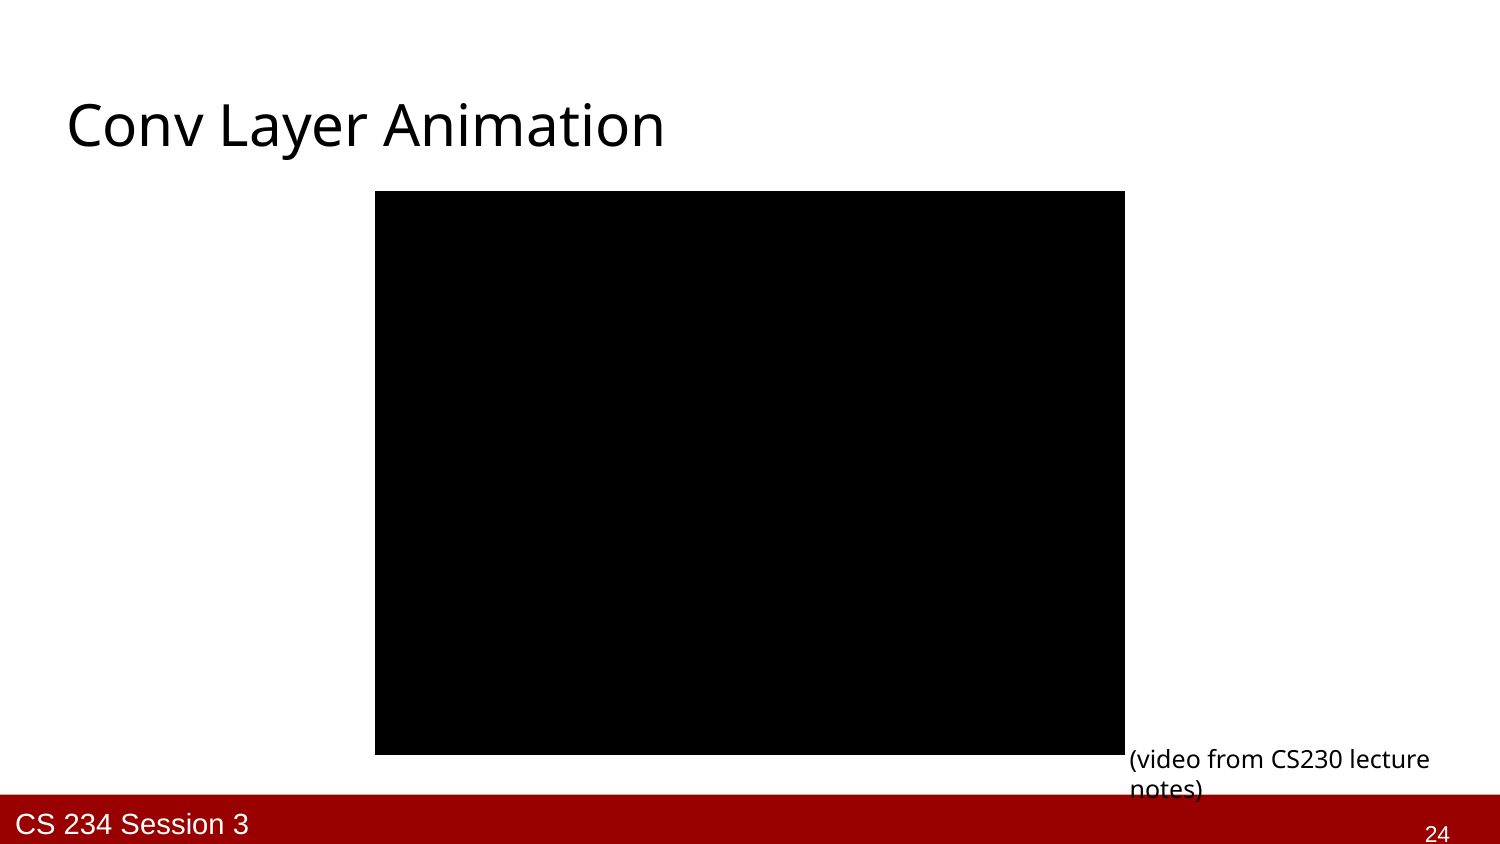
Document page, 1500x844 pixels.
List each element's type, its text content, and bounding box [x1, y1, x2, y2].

slide_number CS 234 Session 3 [0, 796, 472, 844]
title Conv Layer Animation [51, 72, 1449, 167]
slide_number ‹#› [1383, 793, 1492, 844]
text_box (video from CS230 lecture notes) [1114, 754, 1500, 793]
picture [374, 191, 1126, 755]
